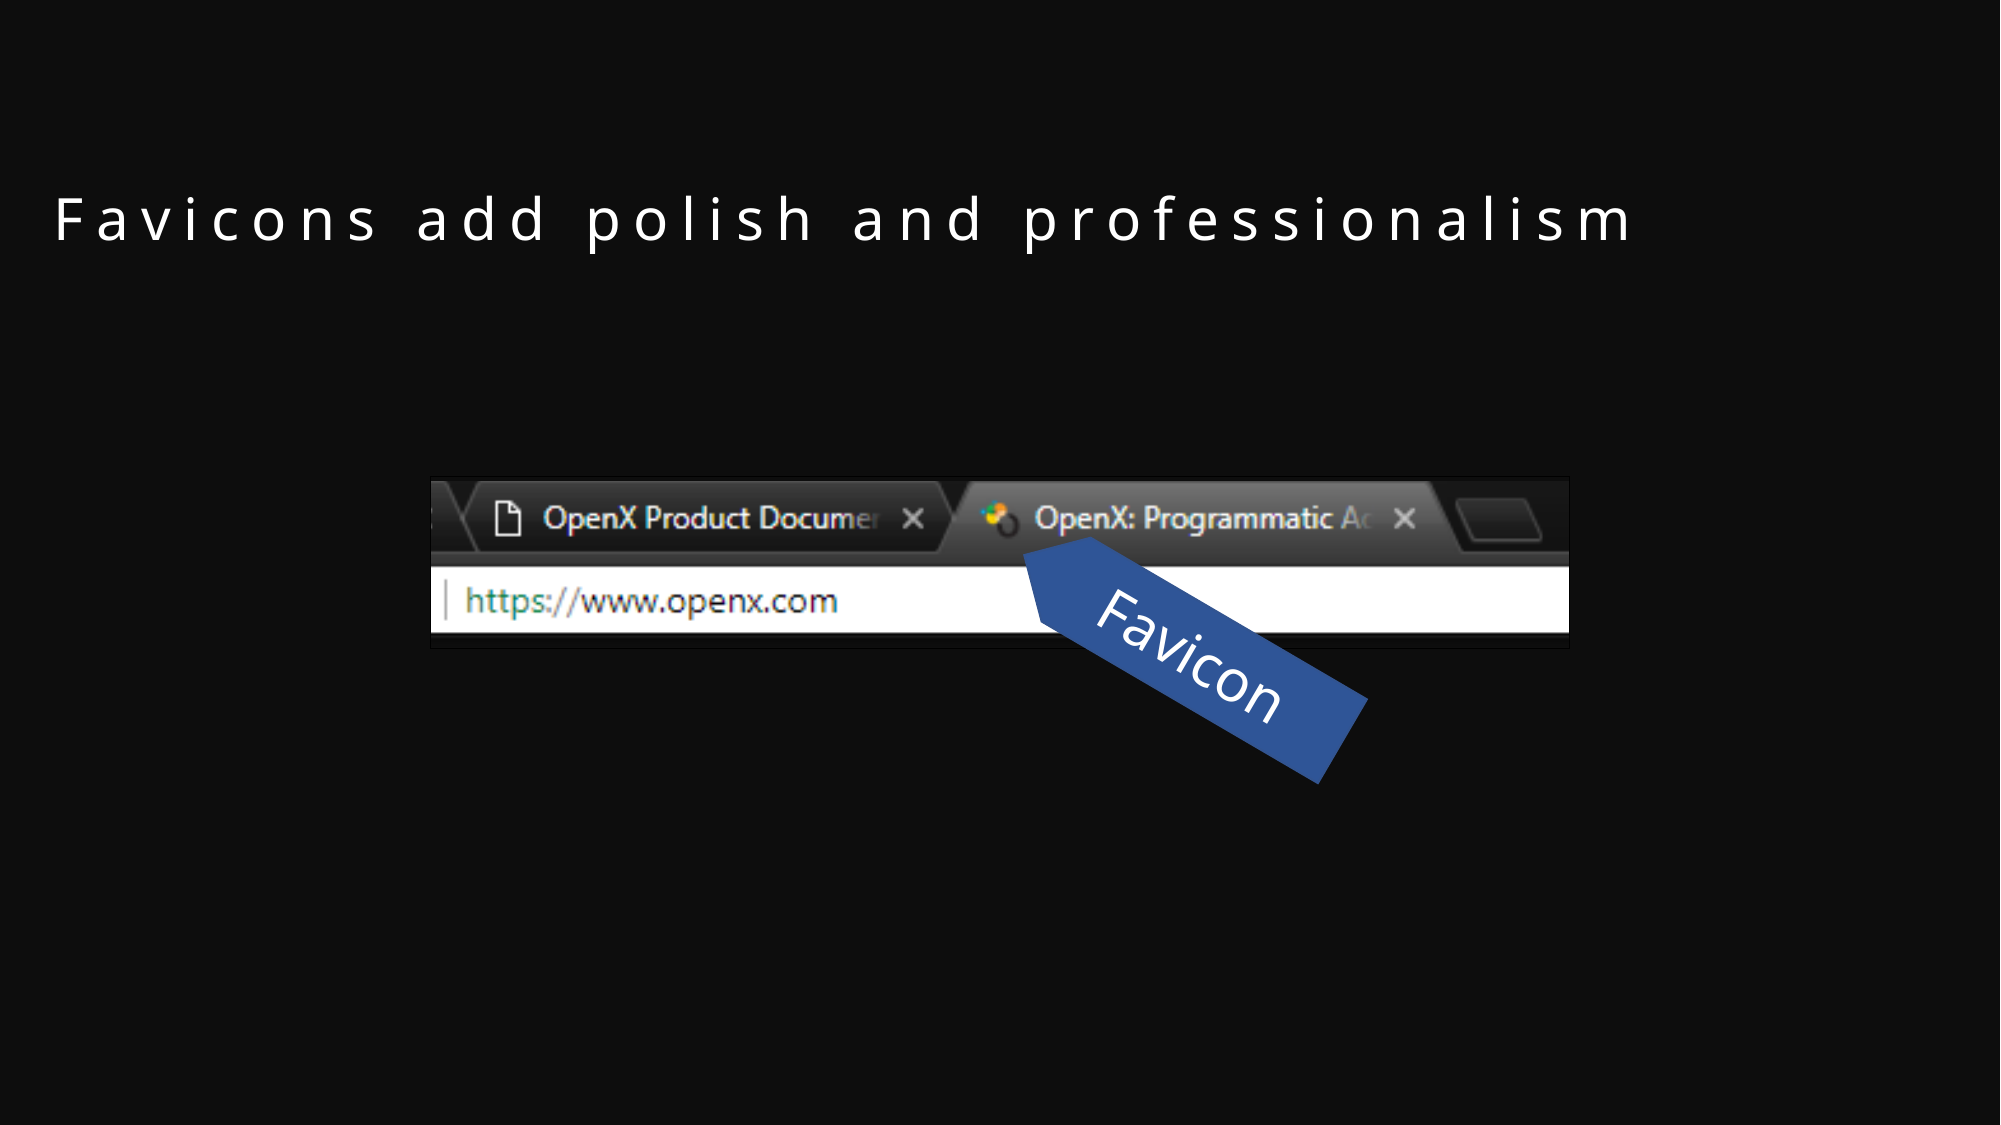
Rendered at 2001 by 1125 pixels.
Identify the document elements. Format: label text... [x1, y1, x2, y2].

picture [430, 476, 1570, 649]
text_box Favicon [1086, 649, 1369, 785]
text_box Favicons add polish and professionalism [38, 175, 1648, 260]
